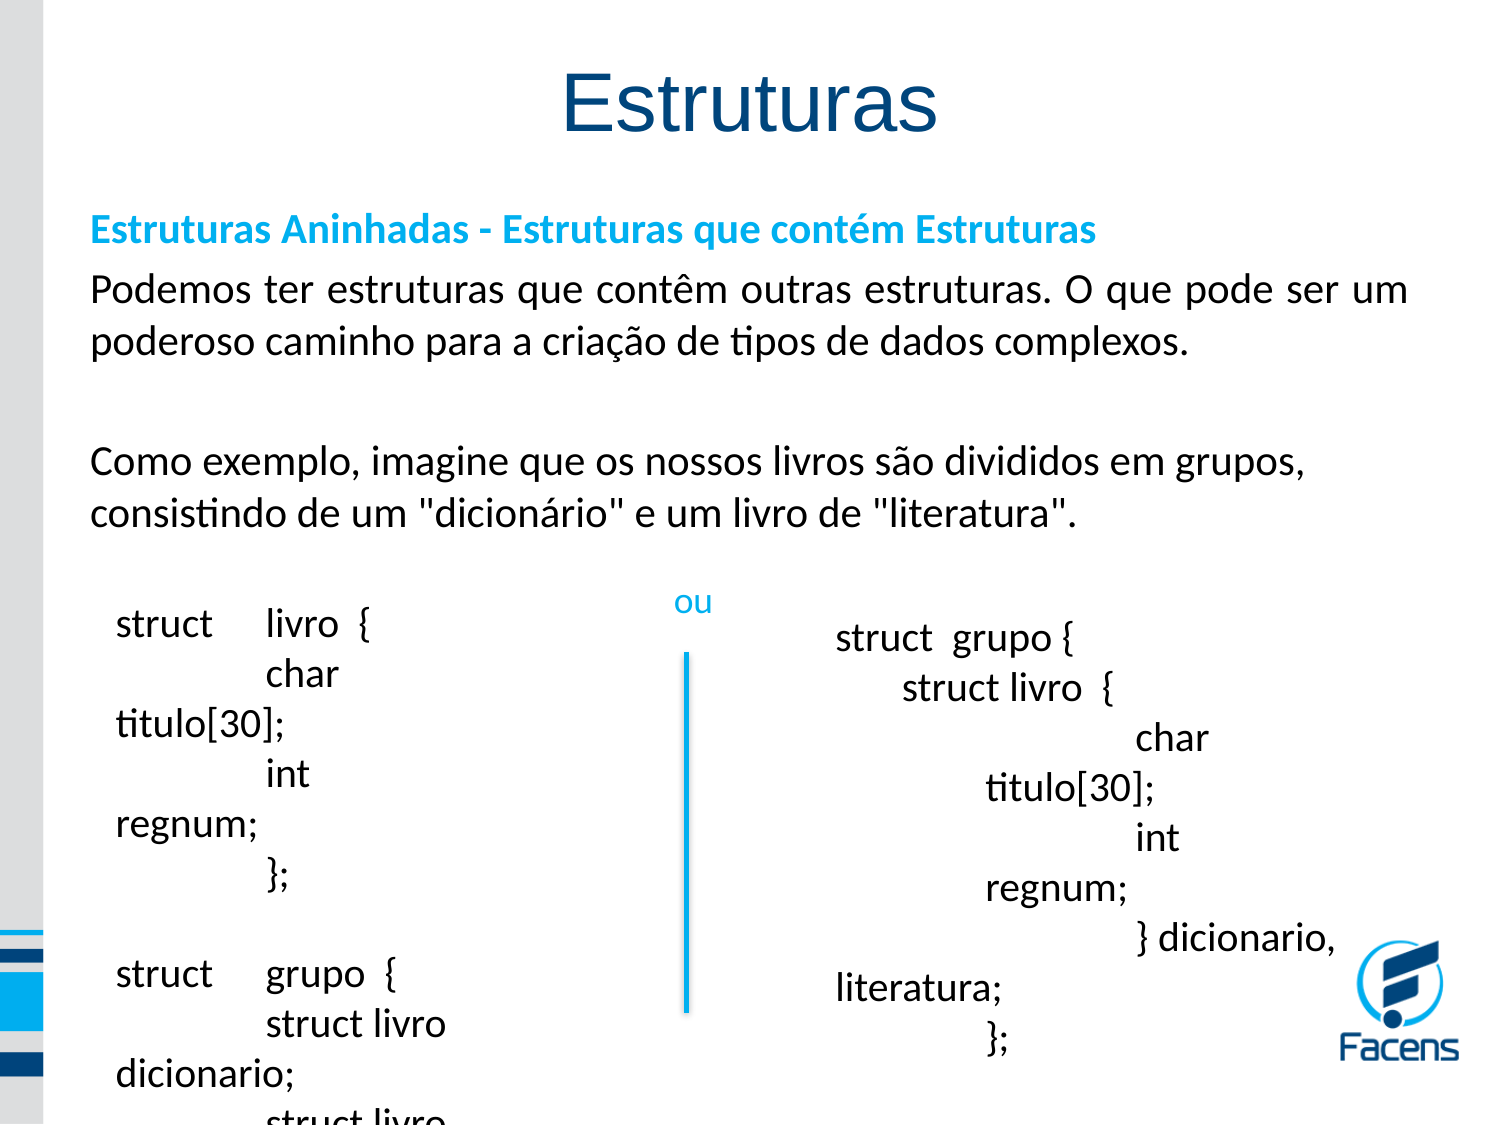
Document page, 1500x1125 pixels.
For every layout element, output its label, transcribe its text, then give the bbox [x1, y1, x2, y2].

text_box Estruturas [52, 4, 1448, 192]
text_box struct grupo { struct livro { char titulo[30]; int regnum; } dicionario, literatura; }; [820, 601, 1443, 1067]
text_box struct livro { char titulo[30]; int regnum; }; struct grupo { struct livro dicionario; struct livro literatura; }; [100, 588, 647, 1125]
list Estruturas Aninhadas - Estruturas que contém Estruturas Podemos ter estruturas que contêm outras estruturas. O que pode ser um poderoso caminho para a criação de tipos de dados complexos. Como exemplo, imagine que os nossos livros são divididos em grupos, consistindo de um "dicionário" e um livro de "literatura". [75, 193, 1425, 546]
picture [0, 0, 1500, 1125]
text_box ou [659, 568, 781, 628]
